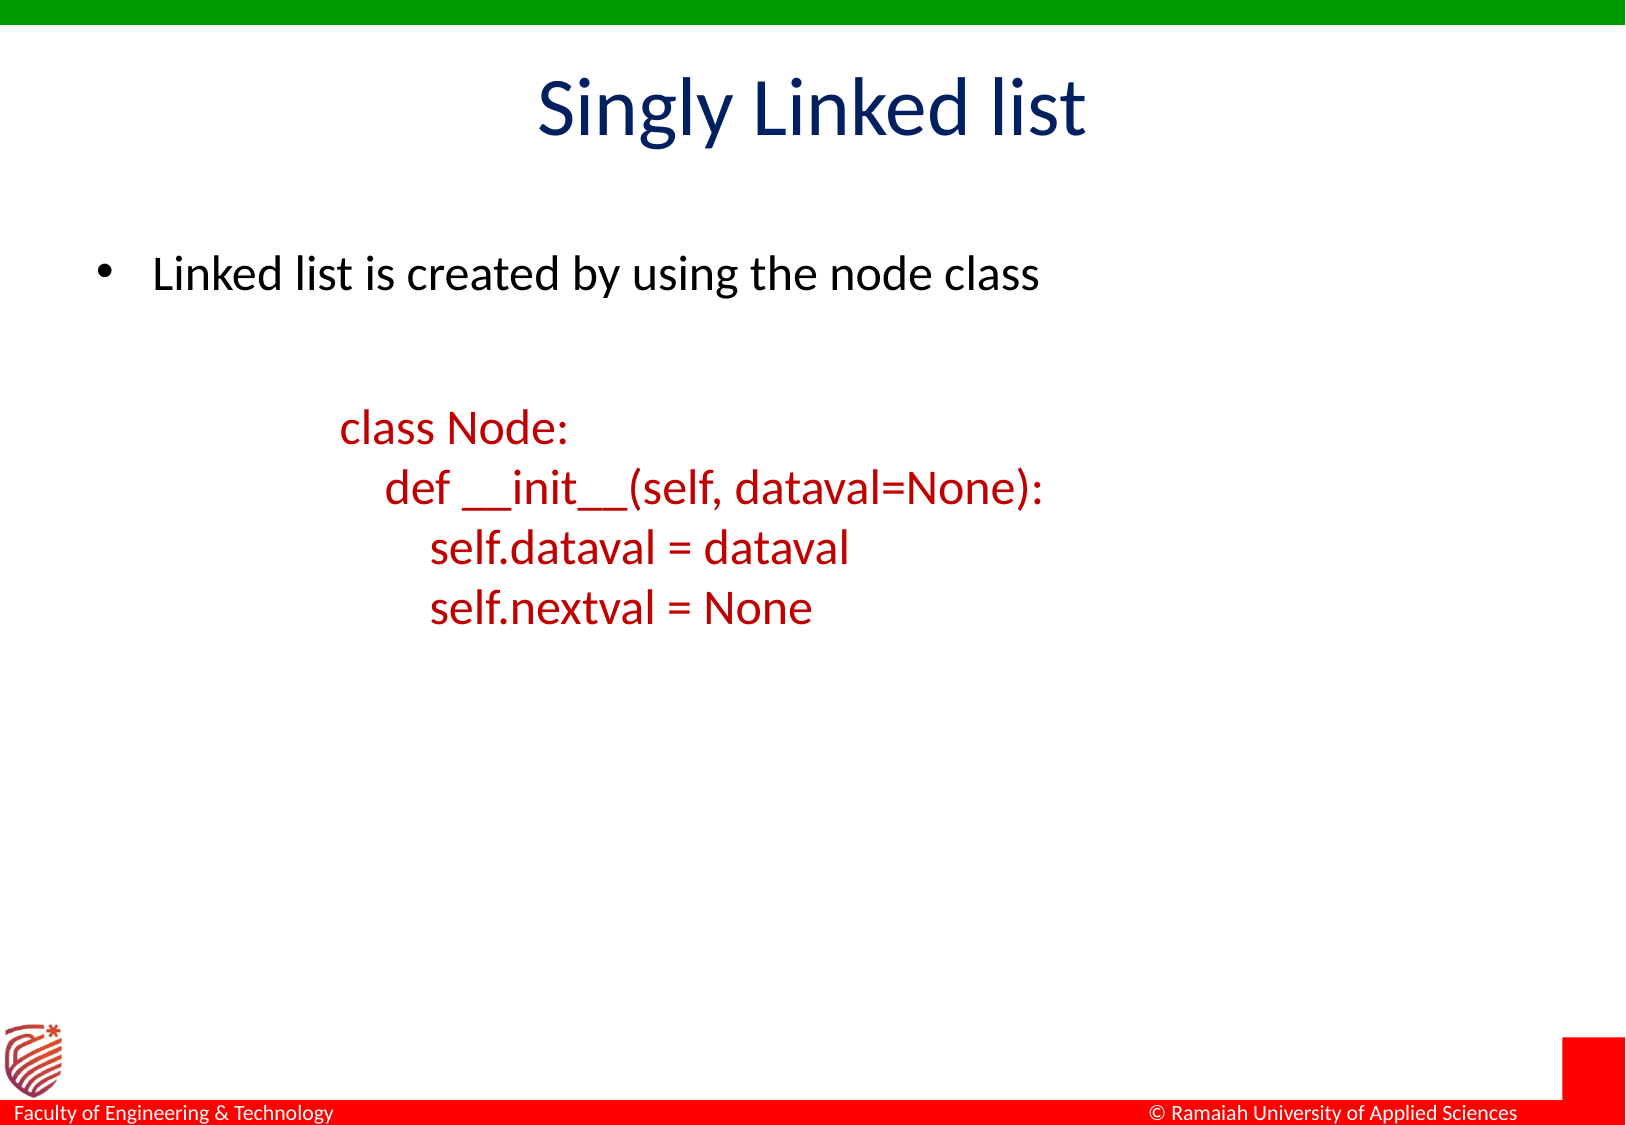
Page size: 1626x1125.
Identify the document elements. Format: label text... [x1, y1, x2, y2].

text_box class Node: def __init__(self, dataval=None): self.dataval = dataval self.nextval = None [324, 387, 1219, 643]
list Linked list is created by using the node class [81, 232, 1544, 1025]
title Singly Linked list [81, 45, 1544, 232]
picture [0, 1013, 69, 1100]
